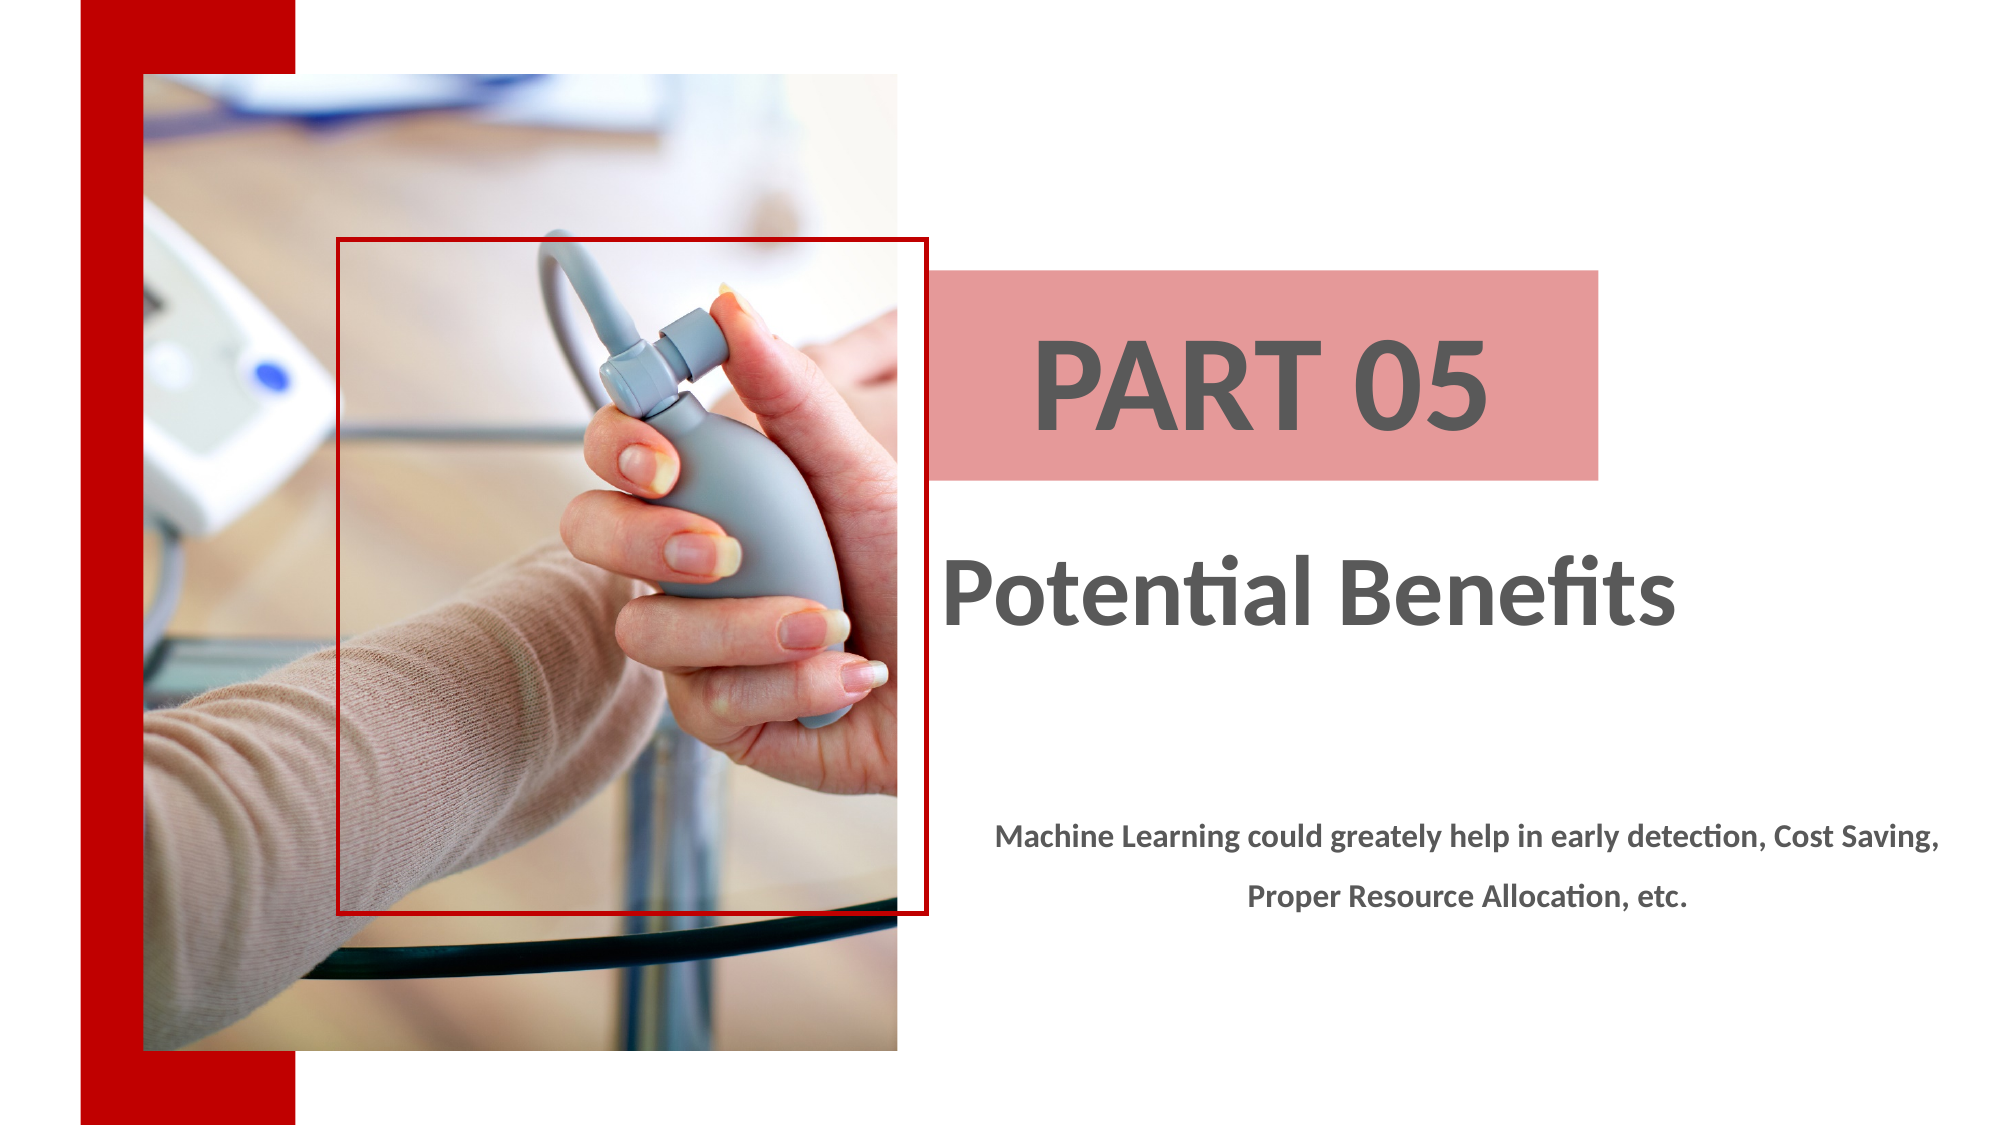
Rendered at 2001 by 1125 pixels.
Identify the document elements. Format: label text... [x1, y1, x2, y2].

text_box Potential Benefits [926, 528, 1968, 764]
text_box PART 05 [926, 269, 1599, 482]
picture [143, 74, 898, 1051]
text_box Machine Learning could greately help in early detection, Cost Saving, Proper Resource Allocation, etc. [968, 766, 1968, 943]
text_box [80, 0, 296, 1125]
text_box [898, 238, 928, 914]
